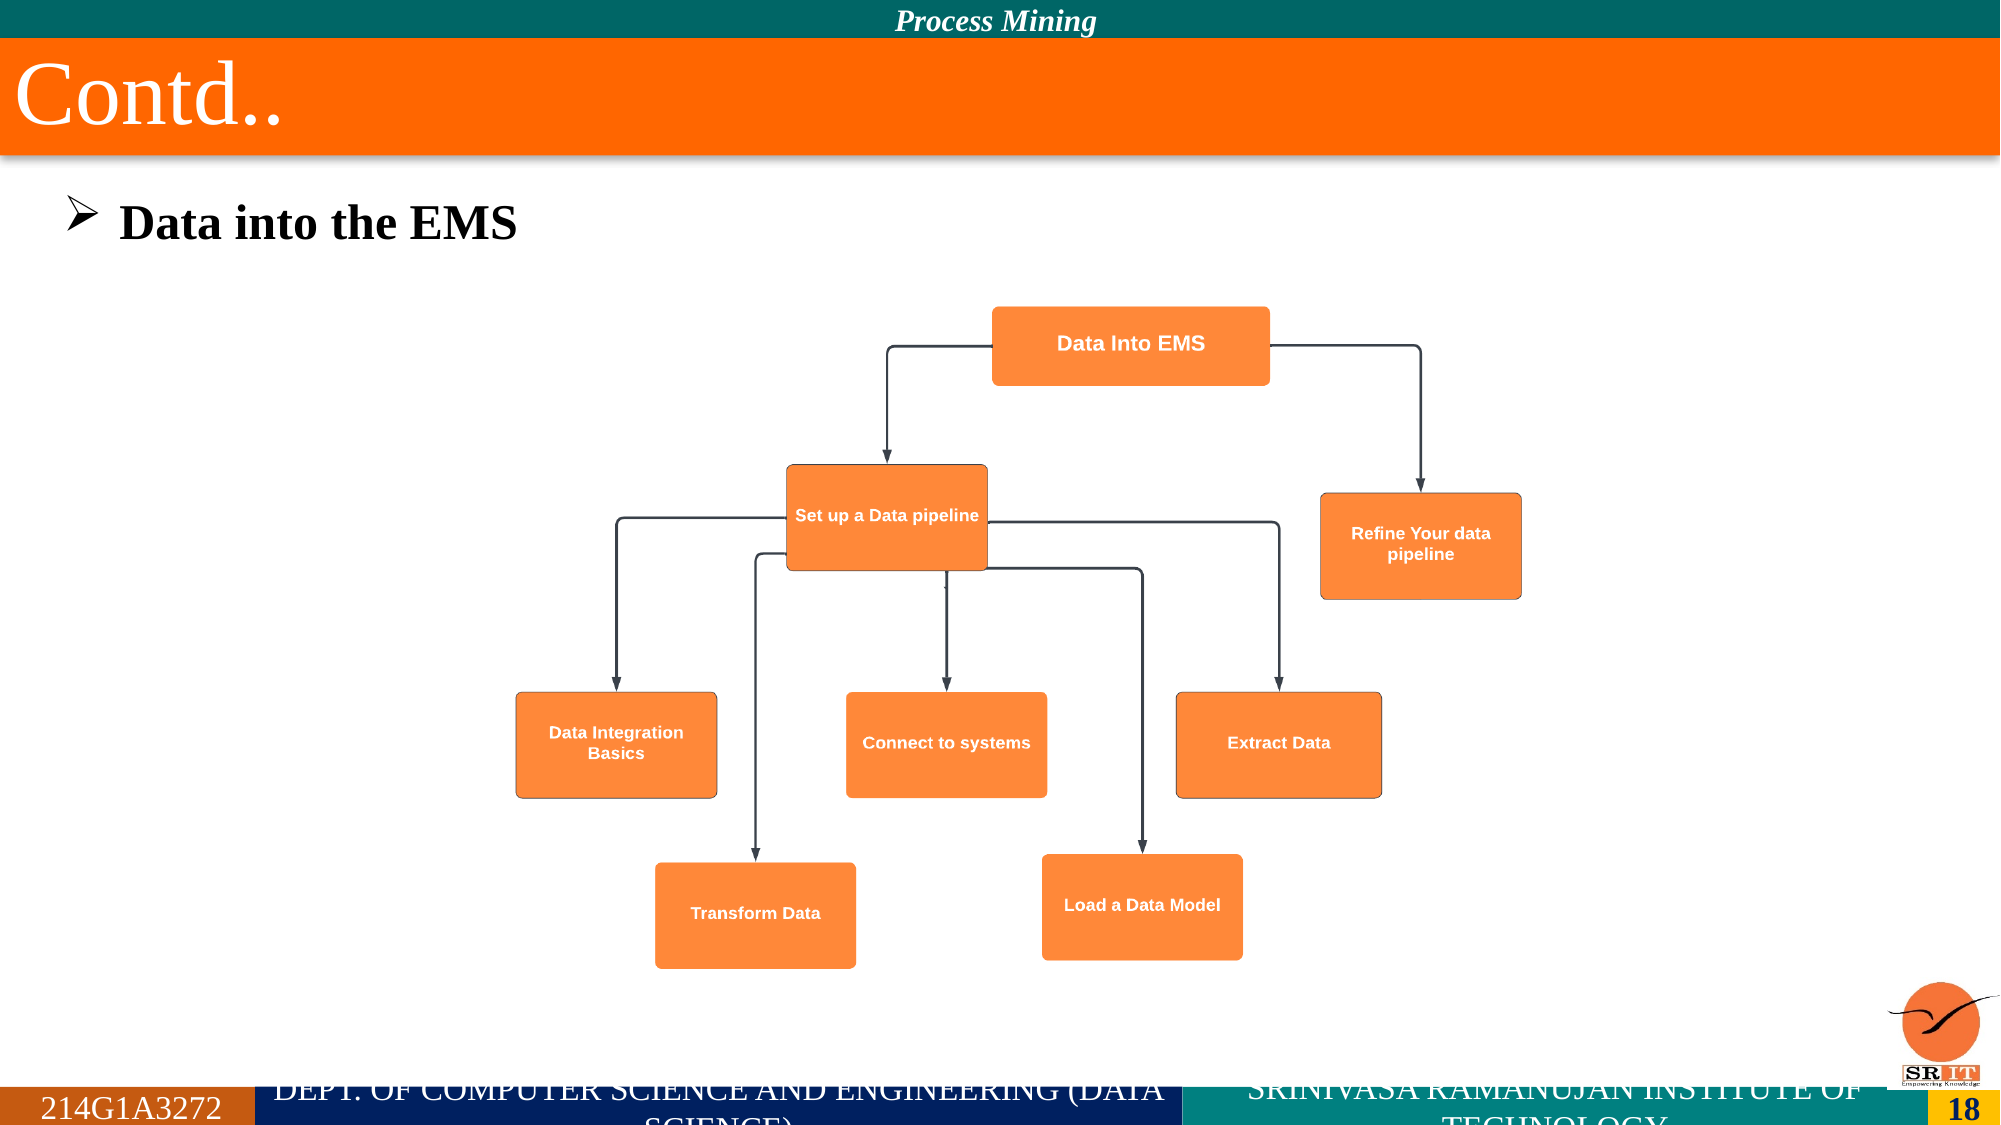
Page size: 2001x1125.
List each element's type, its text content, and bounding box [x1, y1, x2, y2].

picture [1887, 977, 2000, 1090]
picture [449, 258, 1586, 1016]
title Contd.. [0, 38, 2000, 156]
text_box Data into the EMS [48, 182, 778, 258]
